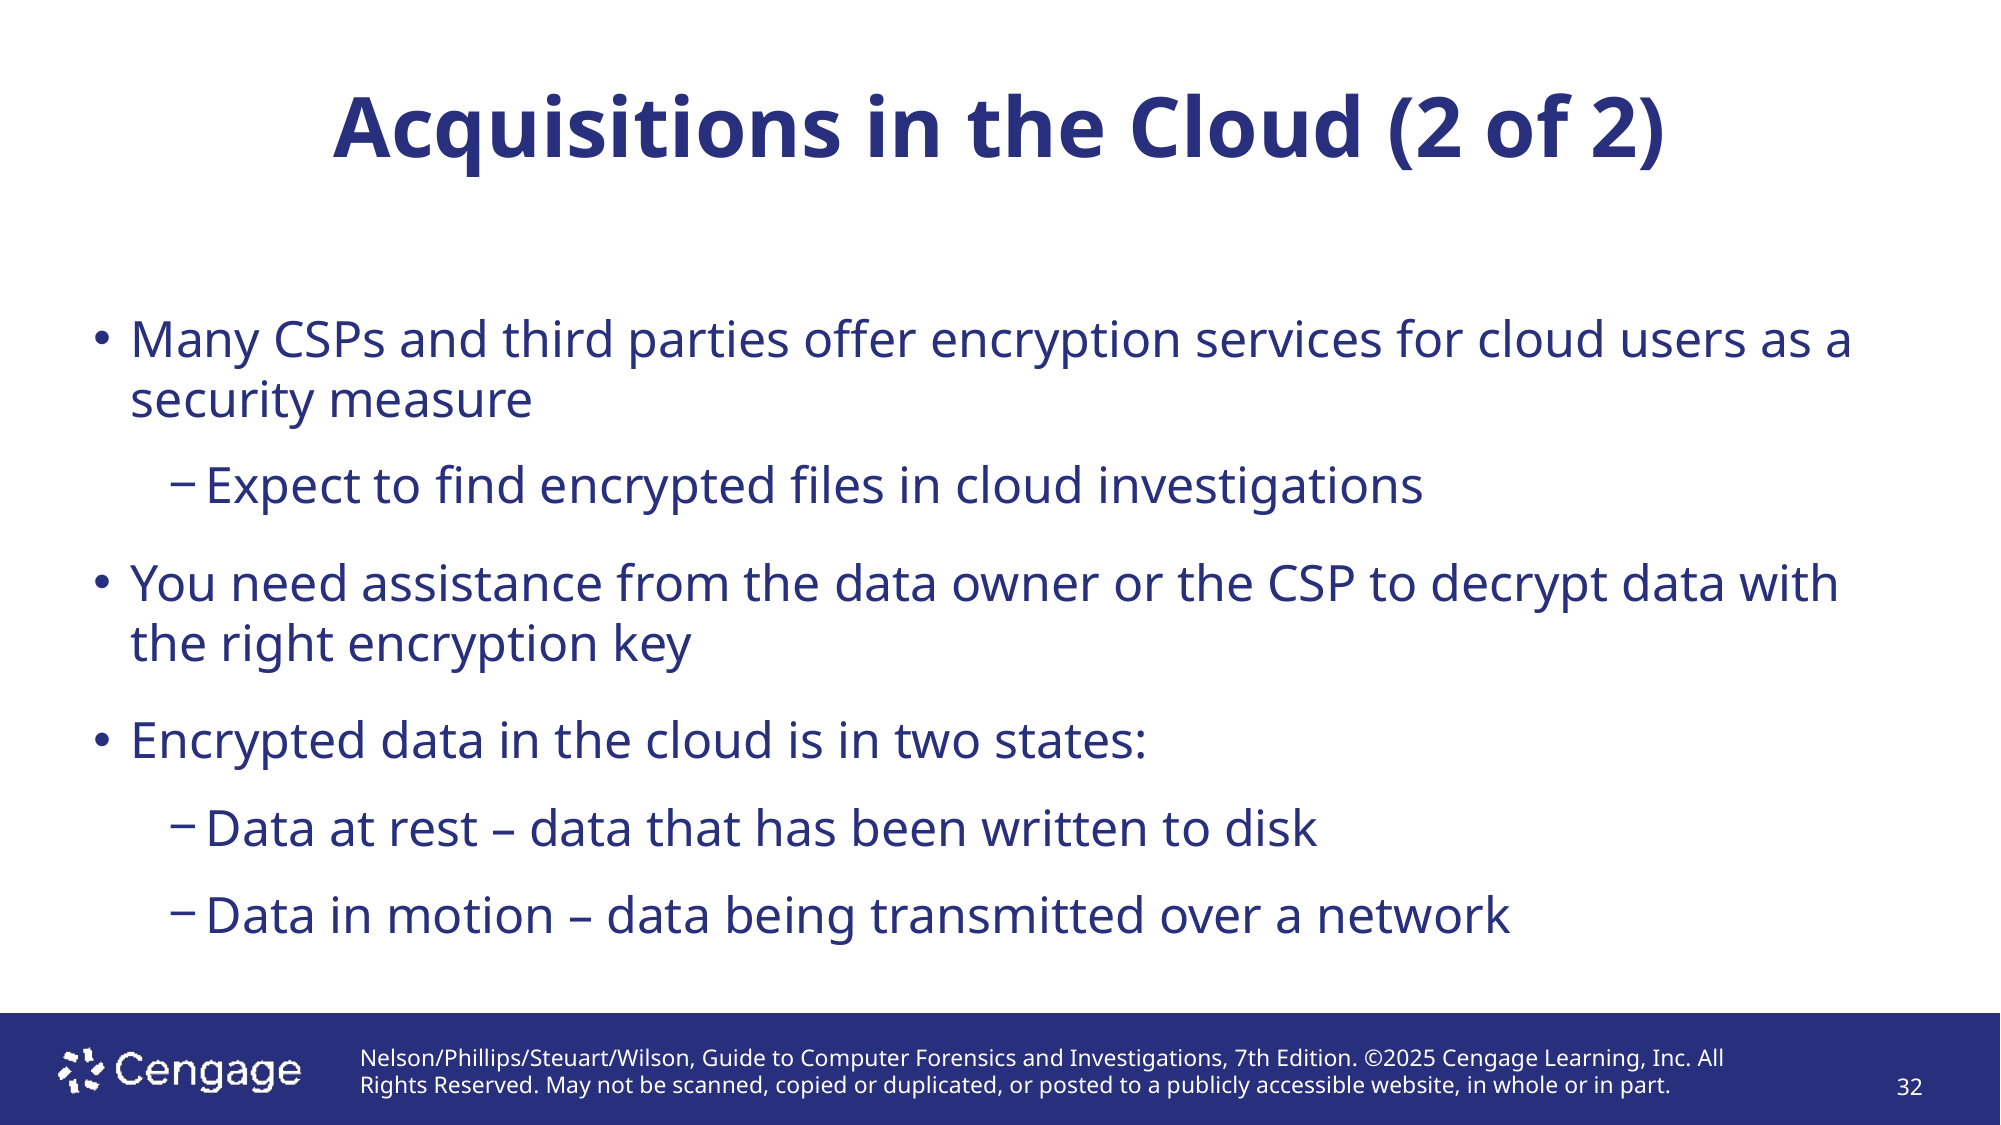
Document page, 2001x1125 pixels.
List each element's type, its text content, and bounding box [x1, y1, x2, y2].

list Many CSPs and third parties offer encryption services for cloud users as a security measure Expect to find encrypted files in cloud investigations You need assistance from the data owner or the CSP to decrypt data with the right encryption key Encrypted data in the cloud is in two states: Data at rest – data that has been written to disk Data in motion – data being transmitted over a network [78, 299, 1923, 1014]
picture [30, 1020, 329, 1122]
title Acquisitions in the Cloud (2 of 2) [78, 77, 1923, 278]
